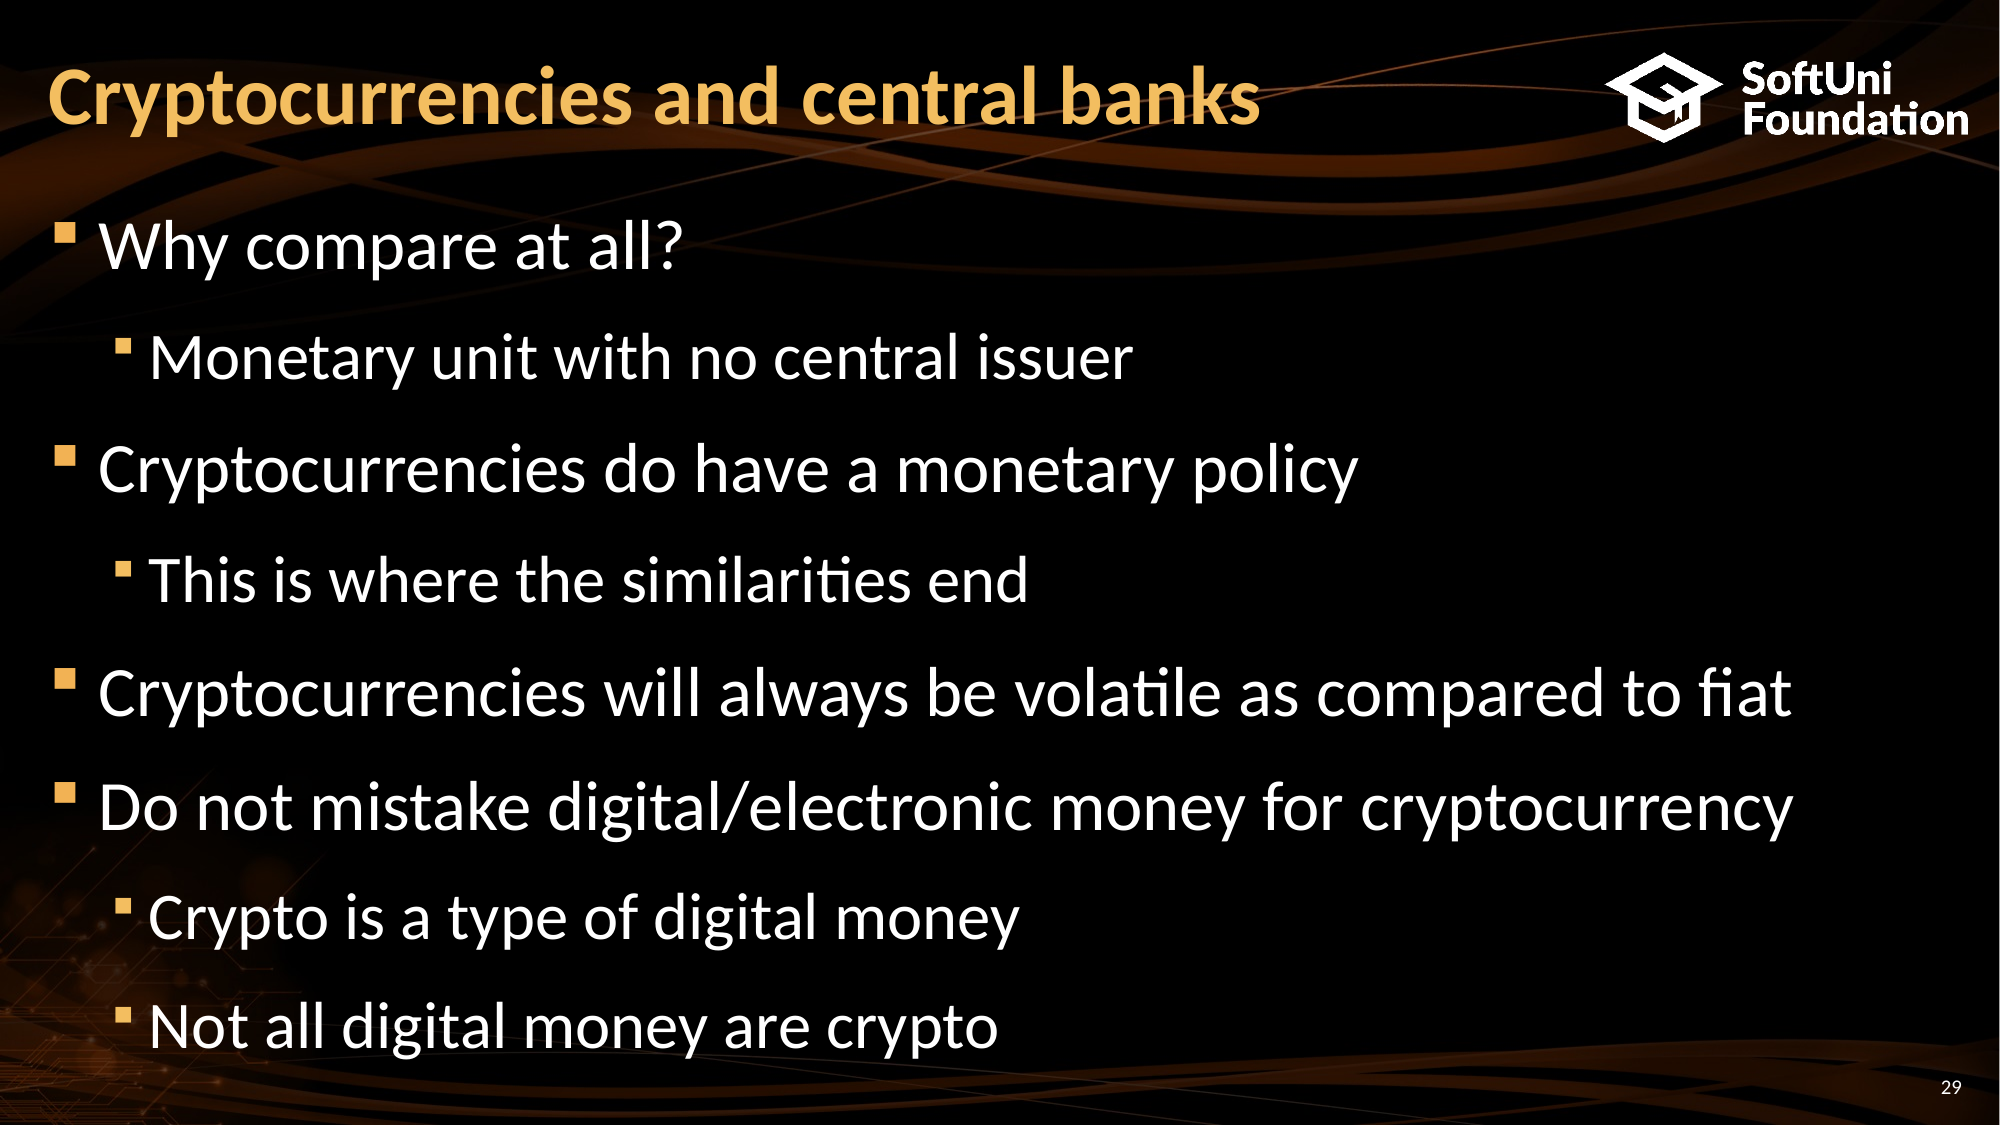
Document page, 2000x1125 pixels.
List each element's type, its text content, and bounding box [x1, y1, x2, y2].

list Why compare at all? Monetary unit with no central issuer Cryptocurrencies do have a monetary policy This is where the similarities end Cryptocurrencies will always be volatile as compared to fiat Do not mistake digital/electronic money for cryptocurrency Crypto is a type of digital money Not all digital money are crypto [31, 188, 1968, 1103]
title Cryptocurrencies and central banks [30, 6, 1602, 189]
picture [0, 0, 2000, 1125]
